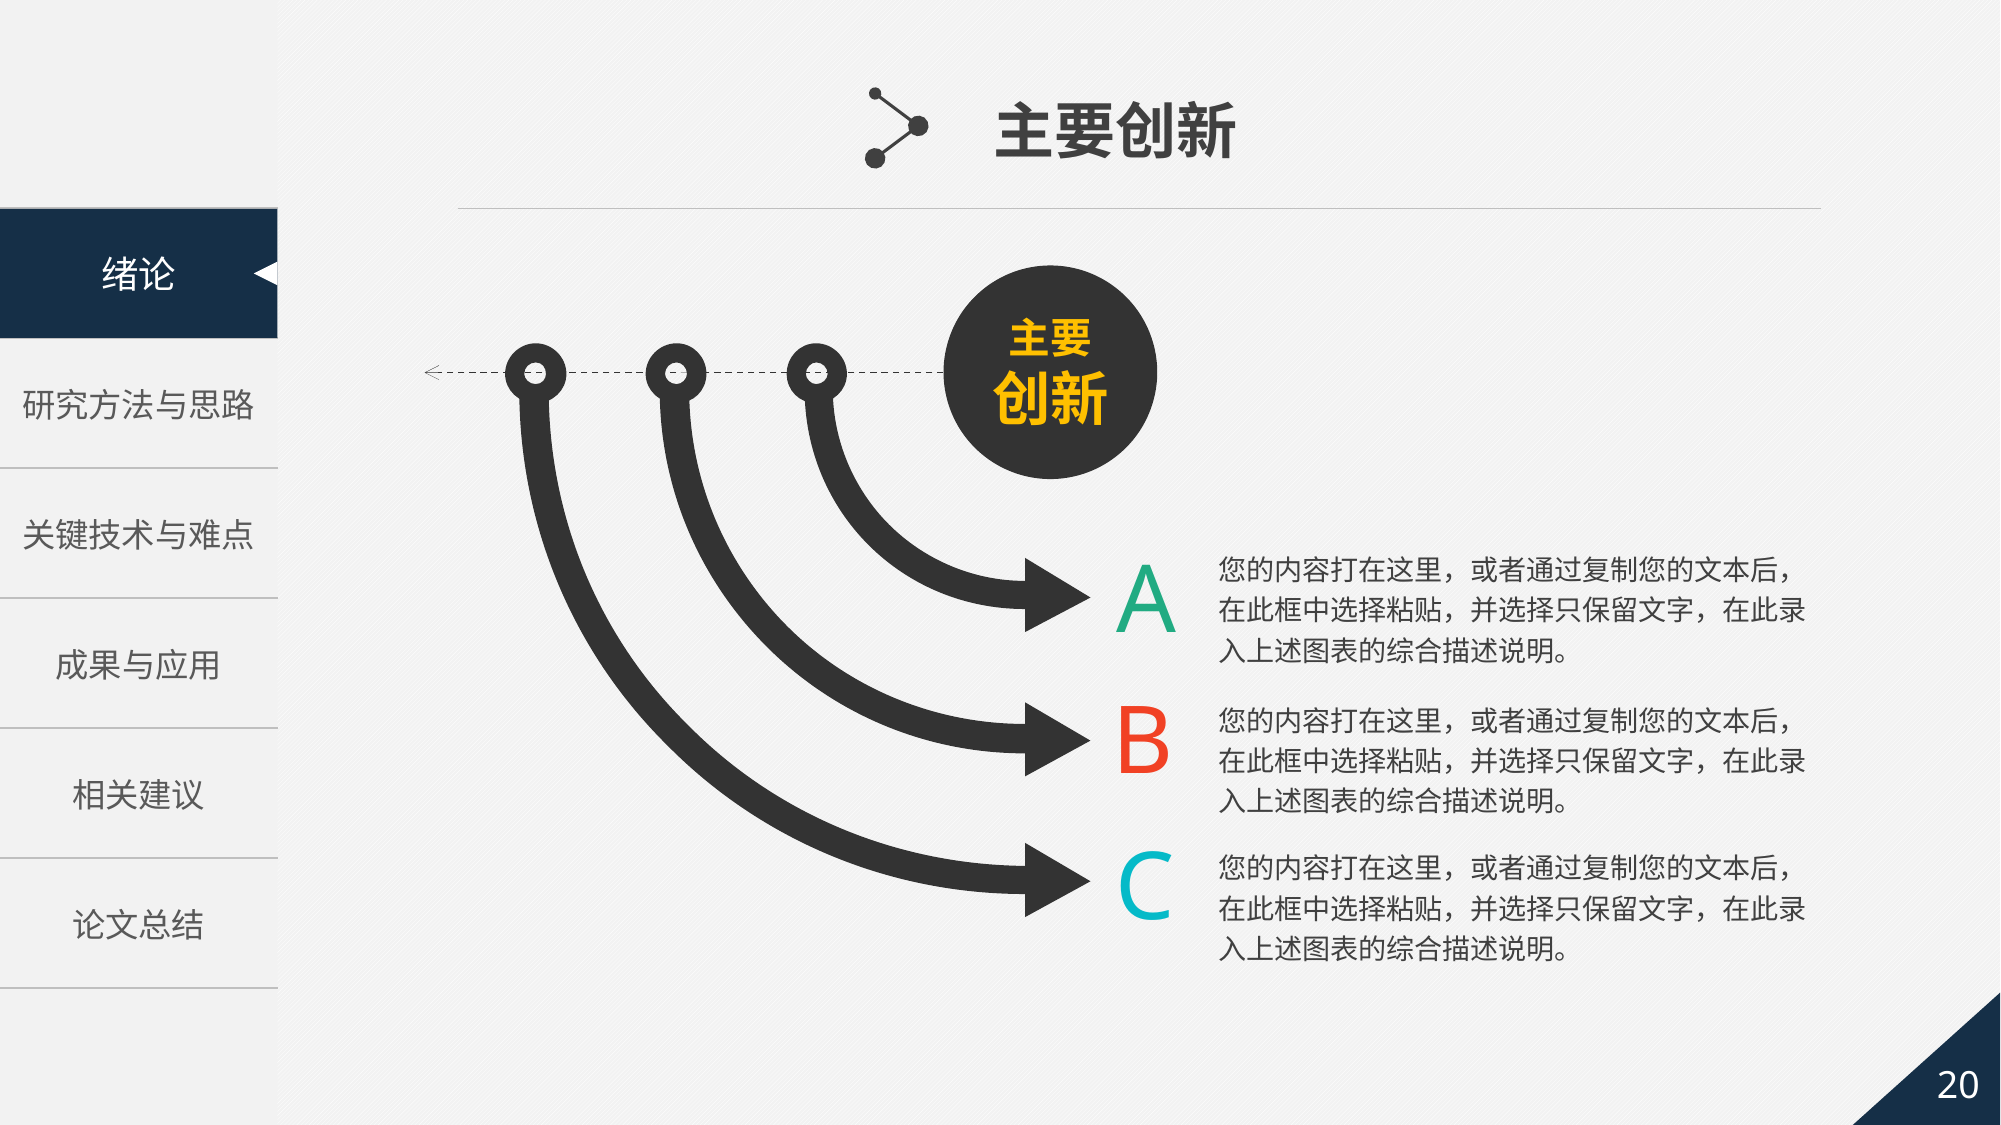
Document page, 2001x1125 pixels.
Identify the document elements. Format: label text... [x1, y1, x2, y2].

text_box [875, 93, 919, 159]
text_box B [1099, 673, 1186, 799]
text_box 您的内容打在这里，或者通过复制您的文本后，在此框中选择粘贴，并选择只保留文字，在此录入上述图表的综合描述说明。 [1206, 837, 1843, 972]
text_box [659, 389, 1091, 777]
text_box [804, 389, 1091, 633]
text_box 主要 创新 [943, 265, 1158, 480]
text_box [519, 389, 1091, 918]
text_box C [1102, 819, 1187, 945]
text_box 主要创新 [979, 84, 1254, 173]
text_box [786, 343, 847, 401]
text_box [424, 365, 443, 380]
text_box [645, 343, 707, 401]
text_box [505, 343, 567, 401]
text_box A [1103, 532, 1189, 657]
text_box 您的内容打在这里，或者通过复制您的文本后，在此框中选择粘贴，并选择只保留文字，在此录入上述图表的综合描述说明。 [1206, 539, 1843, 673]
text_box 您的内容打在这里，或者通过复制您的文本后，在此框中选择粘贴，并选择只保留文字，在此录入上述图表的综合描述说明。 [1206, 689, 1843, 824]
